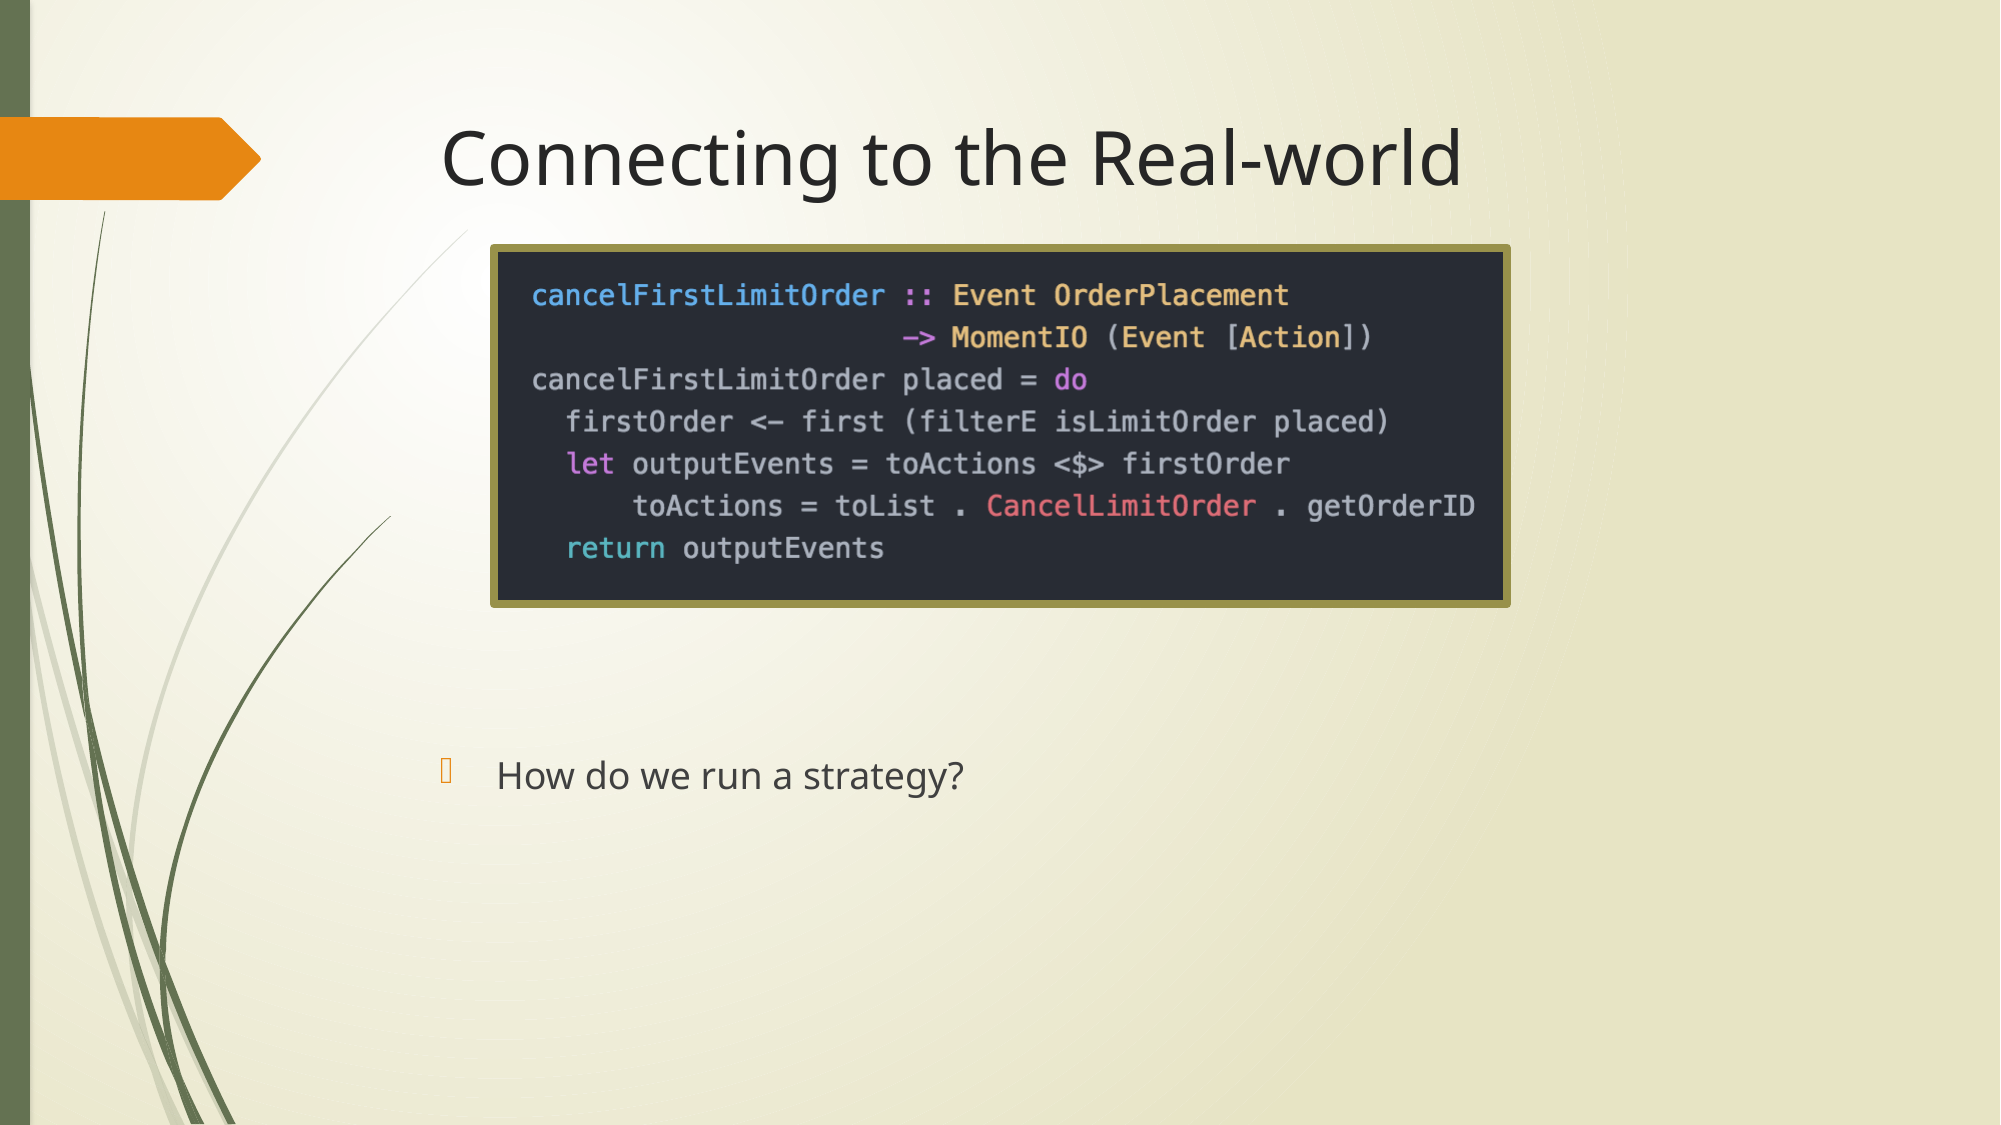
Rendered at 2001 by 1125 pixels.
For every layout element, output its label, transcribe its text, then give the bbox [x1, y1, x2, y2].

title Connecting to the Real-world [425, 102, 1888, 313]
list How do we run a strategy? [424, 350, 1888, 970]
picture [497, 251, 1503, 601]
